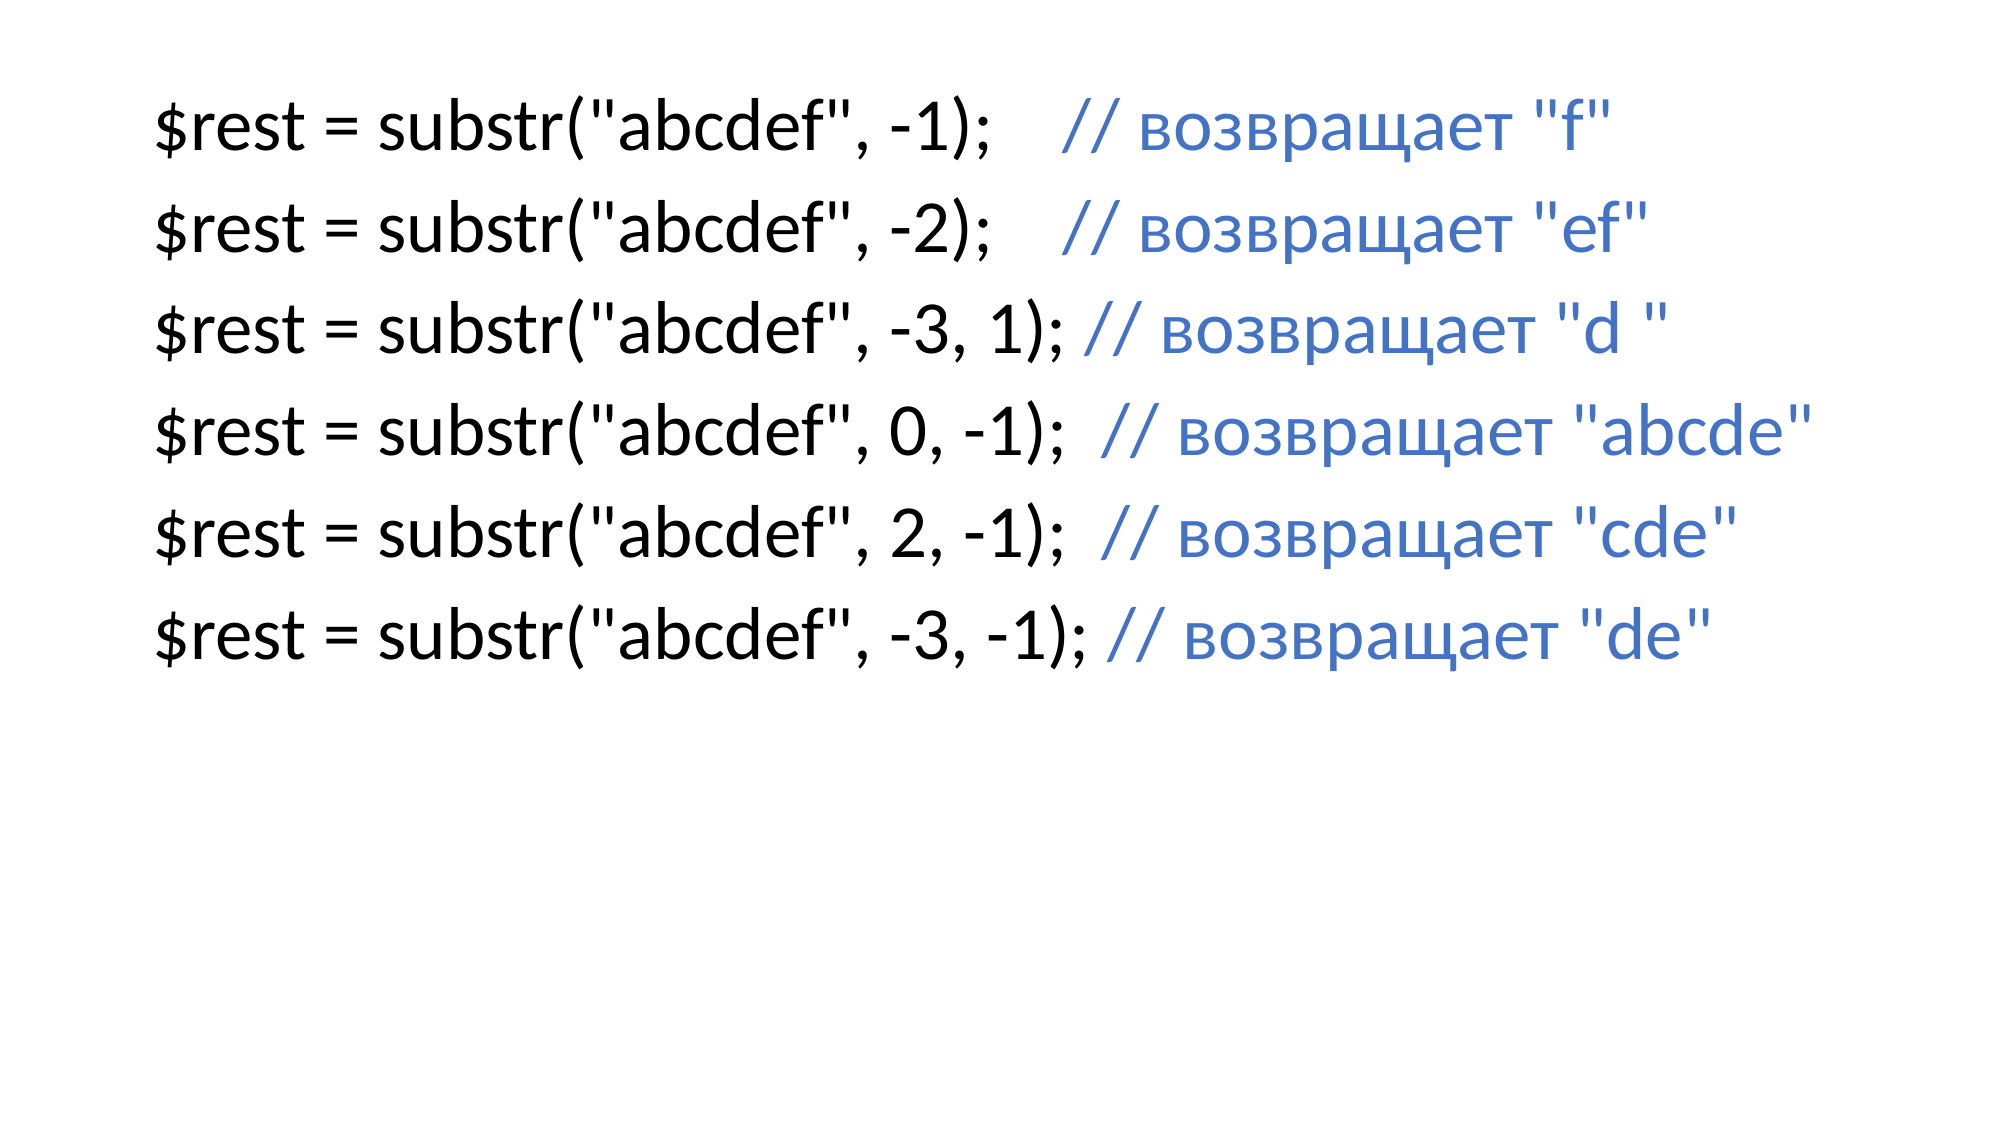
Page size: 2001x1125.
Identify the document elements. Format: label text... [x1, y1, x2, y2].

list $rest = substr("abcdef", -1); // возвращает "f" $rest = substr("abcdef", -2); // возвращает "ef" $rest = substr("abcdef", -3, 1); // возвращает "d " $rest = substr("abcdef", 0, -1); // возвращает "abcde" $rest = substr("abcdef", 2, -1); // возвращает "cde" $rest = substr("abcdef", -3, -1); // возвращает "de" [137, 78, 1863, 1014]
